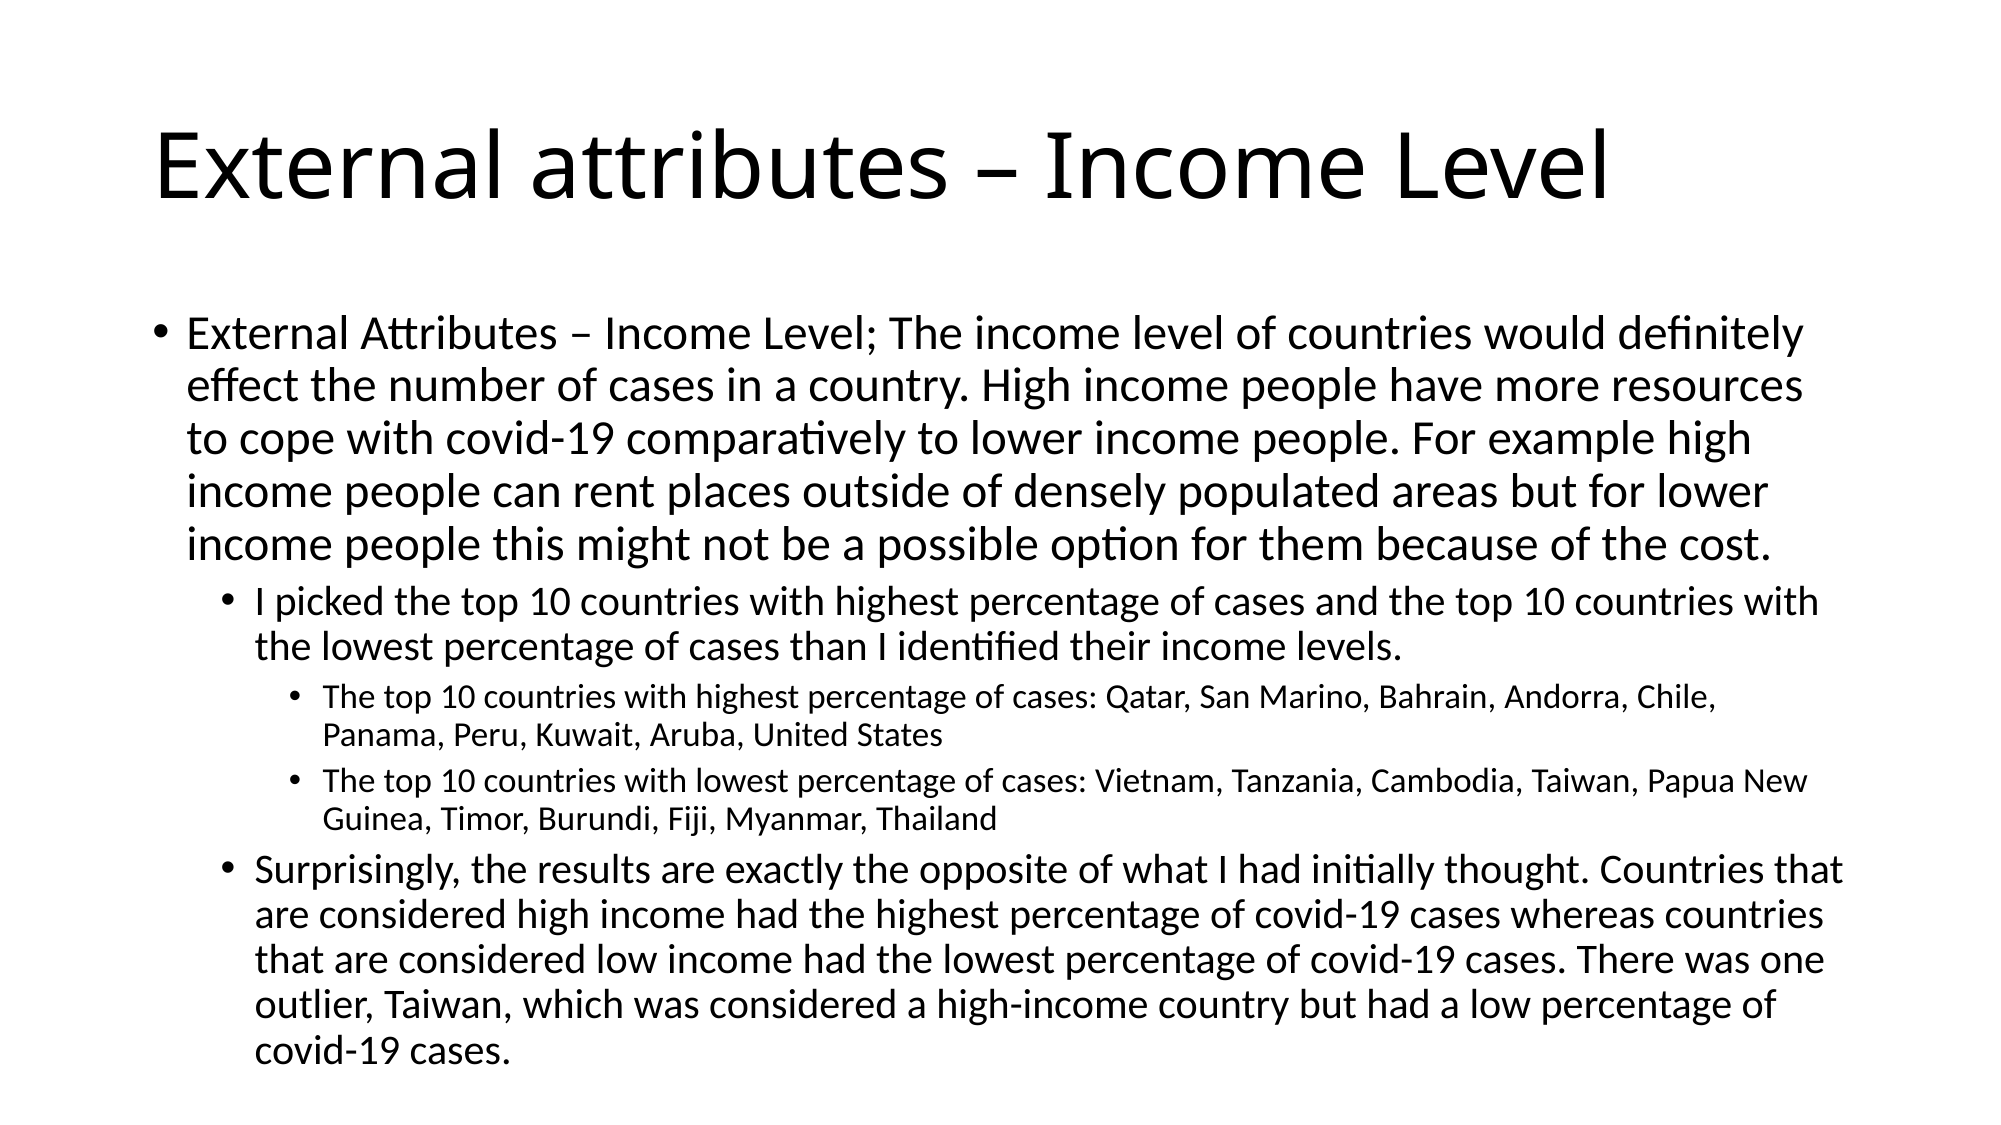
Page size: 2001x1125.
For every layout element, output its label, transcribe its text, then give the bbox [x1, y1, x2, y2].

title External attributes – Income Level [137, 59, 1863, 278]
list External Attributes – Income Level; The income level of countries would definitely effect the number of cases in a country. High income people have more resources to cope with covid-19 comparatively to lower income people. For example high income people can rent places outside of densely populated areas but for lower income people this might not be a possible option for them because of the cost. I picked the top 10 countries with highest percentage of cases and the top 10 countries with the lowest percentage of cases than I identified their income levels. The top 10 countries with highest percentage of cases: Qatar, San Marino, Bahrain, Andorra, Chile, Panama, Peru, Kuwait, Aruba, United States The top 10 countries with lowest percentage of cases: Vietnam, Tanzania, Cambodia, Taiwan, Papua New Guinea, Timor, Burundi, Fiji, Myanmar, Thailand Surprisingly, the results are exactly the opposite of what I had initially thought. Countries that are considered high income had the highest percentage of covid-19 cases whereas countries that are considered low income had the lowest percentage of covid-19 cases. There was one outlier, Taiwan, which was considered a high-income country but had a low percentage of covid-19 cases. [137, 299, 1863, 1094]
